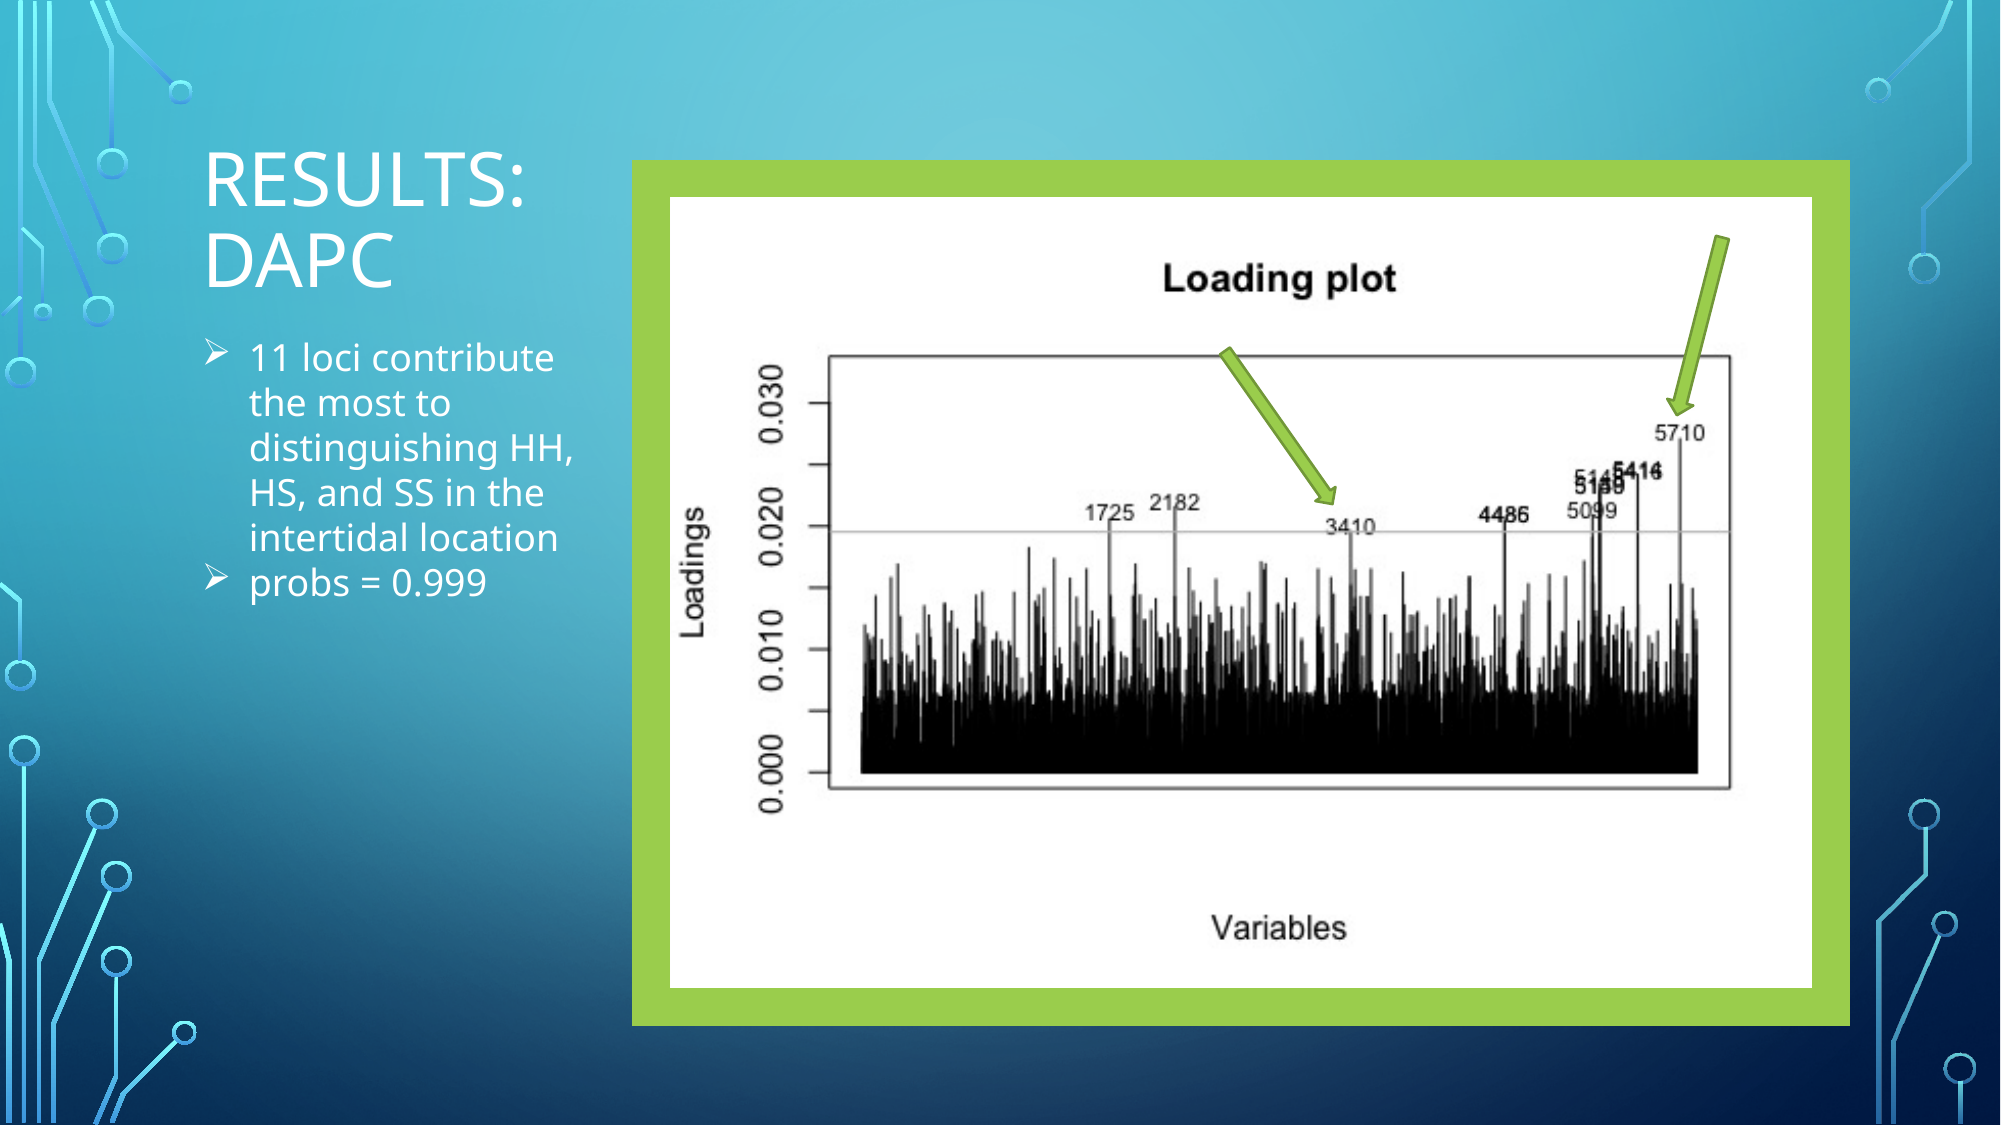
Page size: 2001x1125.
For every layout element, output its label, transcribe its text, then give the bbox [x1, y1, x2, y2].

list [669, 196, 1813, 989]
title Results: DaPC [187, 101, 1813, 344]
text_box 11 loci contribute the most to distinguishing HH, HS, and SS in the intertidal location probs = 0.999 [187, 326, 611, 612]
